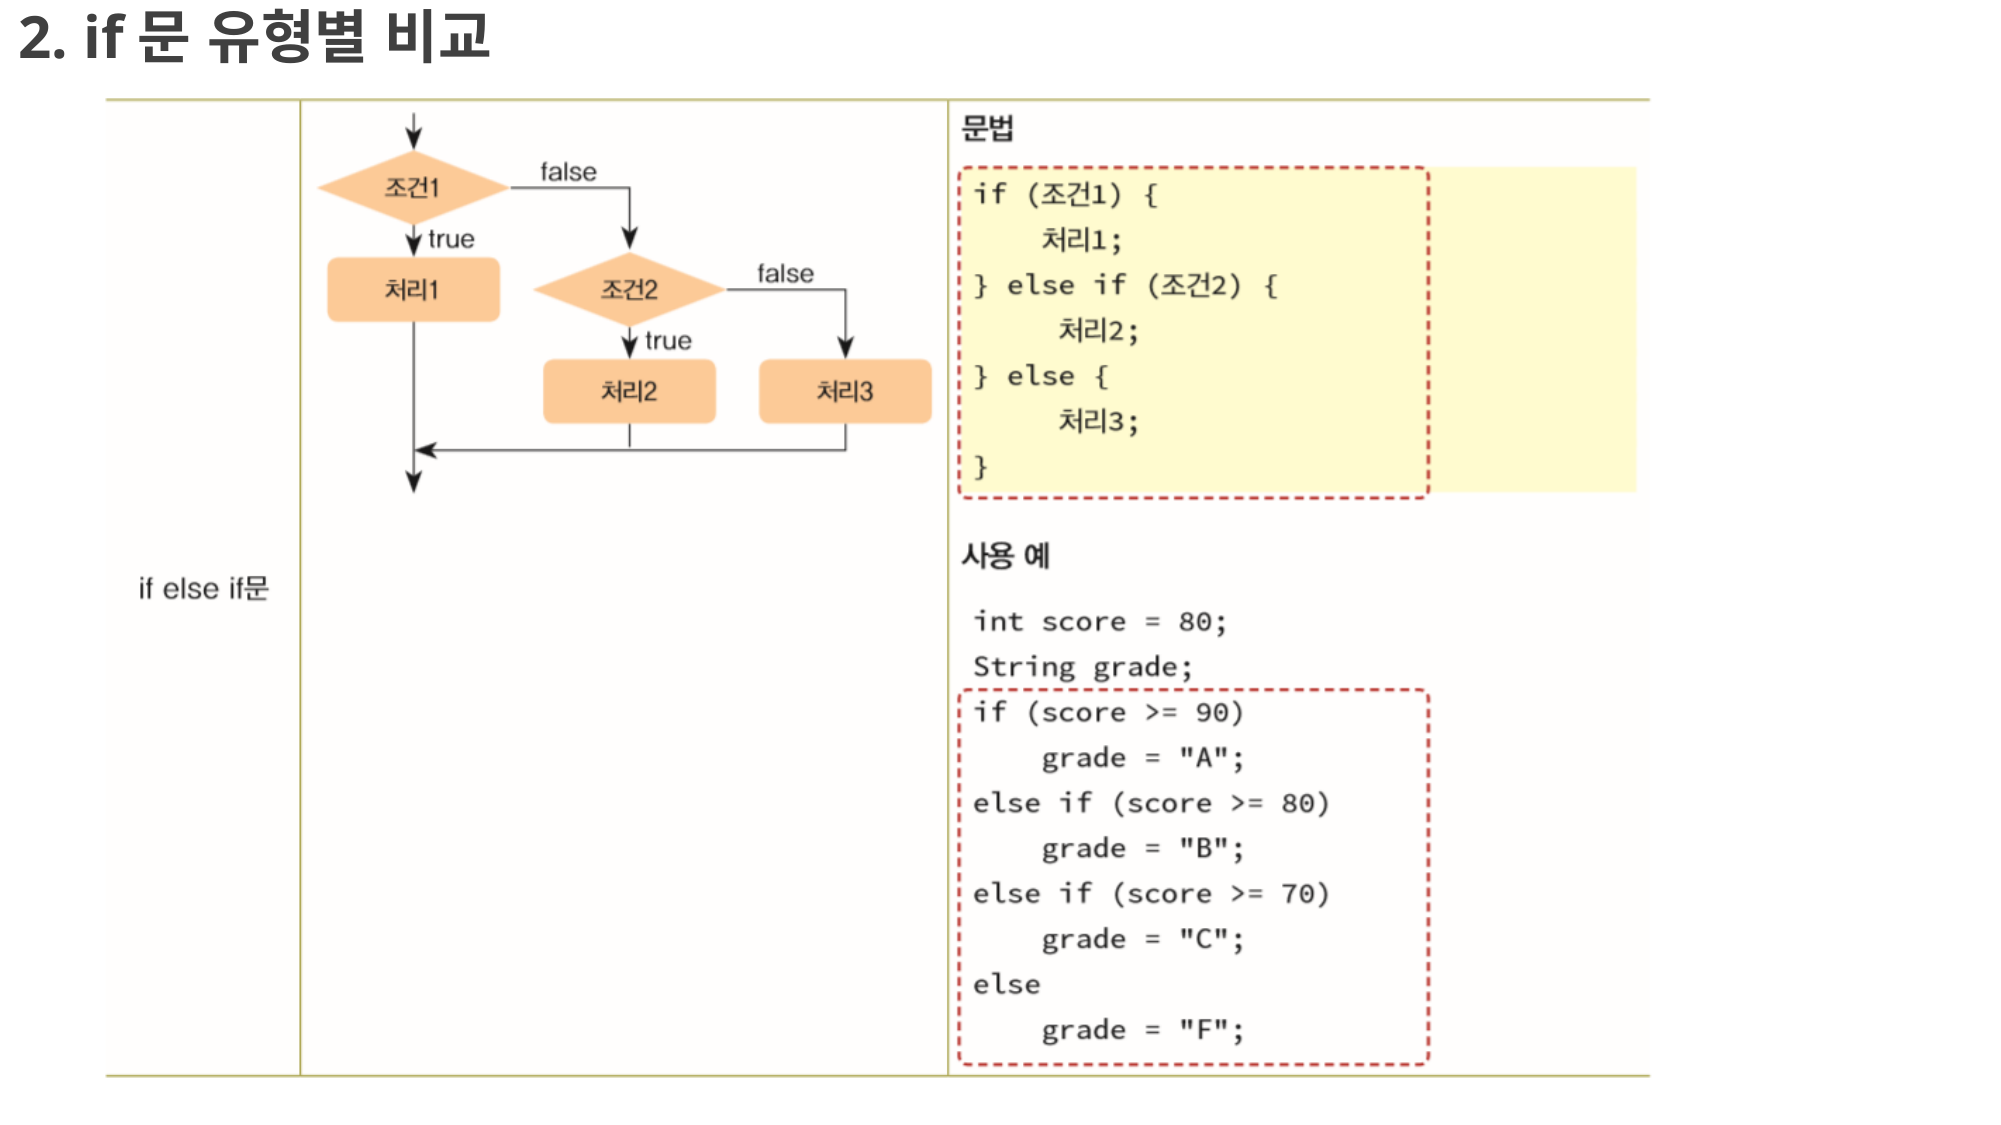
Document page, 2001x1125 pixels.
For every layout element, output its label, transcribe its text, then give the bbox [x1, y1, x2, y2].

picture [104, 97, 1657, 1078]
text_box 2. if문 유형별 비교 [18, 0, 1259, 71]
